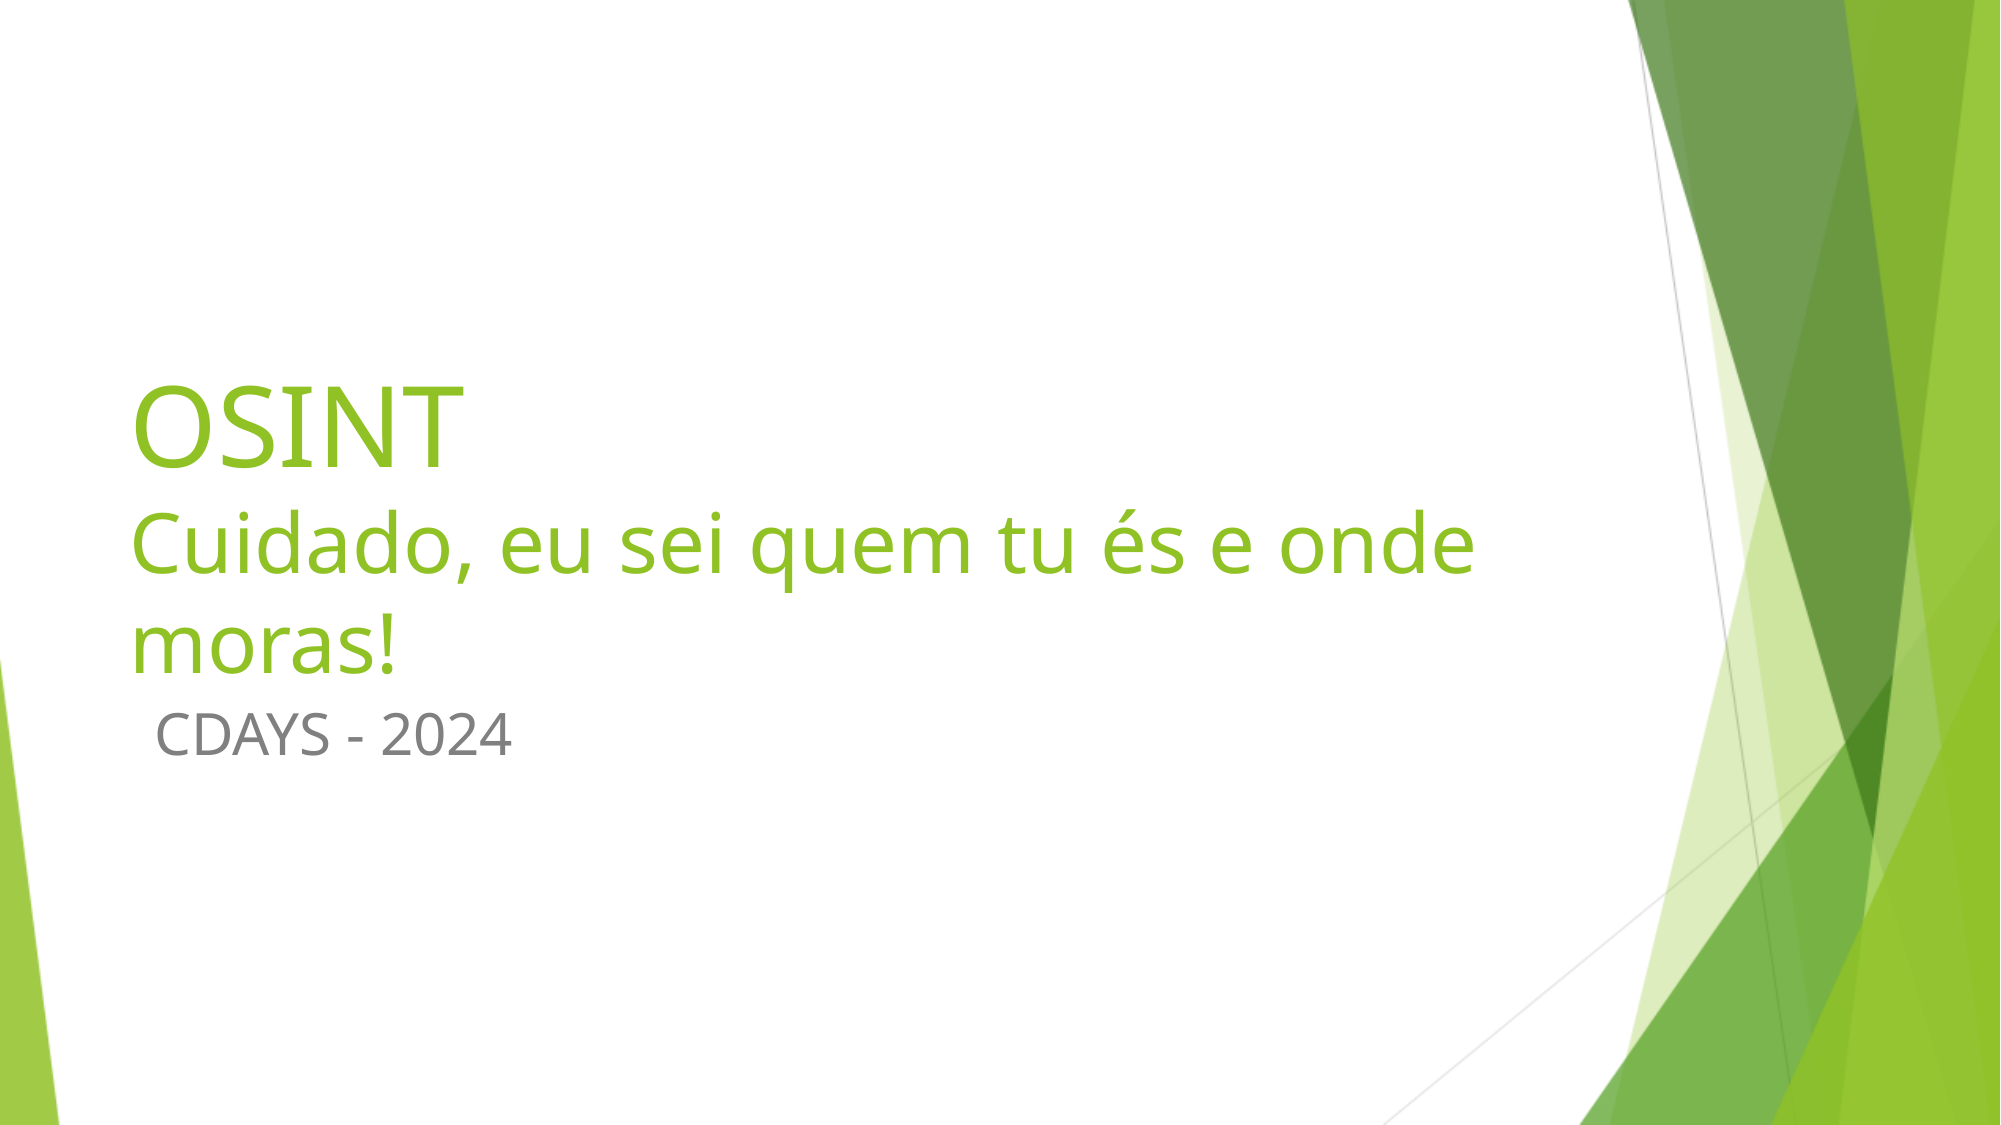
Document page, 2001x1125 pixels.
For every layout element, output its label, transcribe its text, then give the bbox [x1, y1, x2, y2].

text_box CDAYS - 2024 [139, 689, 1804, 870]
picture [0, 0, 110, 1125]
picture [1351, 0, 2000, 1125]
text_box OSINT Cuidado, eu sei quem tu és e onde moras! [114, 427, 1779, 698]
